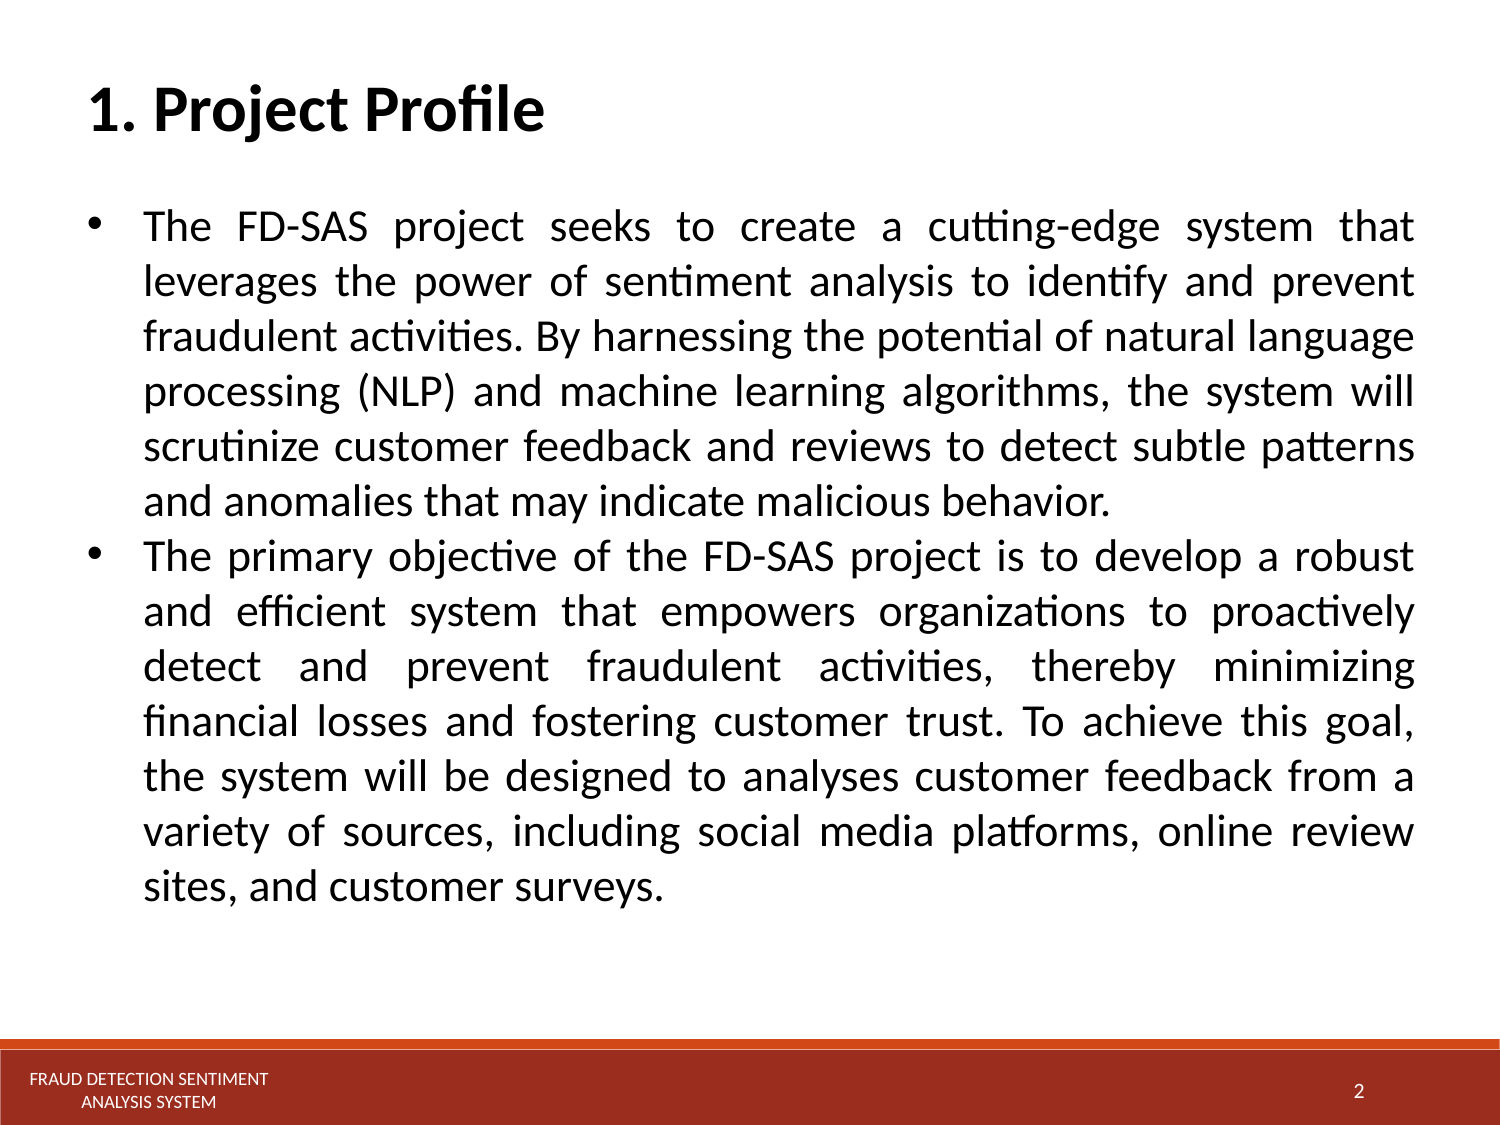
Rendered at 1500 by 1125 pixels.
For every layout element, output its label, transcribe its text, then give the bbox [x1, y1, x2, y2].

text_box 1. Project Profile [72, 57, 1431, 152]
text_box The FD-SAS project seeks to create a cutting-edge system that leverages the power of sentiment analysis to identify and prevent fraudulent activities. By harnessing the potential of natural language processing (NLP) and machine learning algorithms, the system will scrutinize customer feedback and reviews to detect subtle patterns and anomalies that may indicate malicious behavior. The primary objective of the FD-SAS project is to develop a robust and efficient system that empowers organizations to proactively detect and prevent fraudulent activities, thereby minimizing financial losses and fostering customer trust. To achieve this goal, the system will be designed to analyses customer feedback from a variety of sources, including social media platforms, online review sites, and customer surveys. [72, 188, 1431, 973]
footer Fraud Detection Sentiment Analysis System [0, 1059, 299, 1120]
slide_number 2 [1218, 1059, 1380, 1120]
